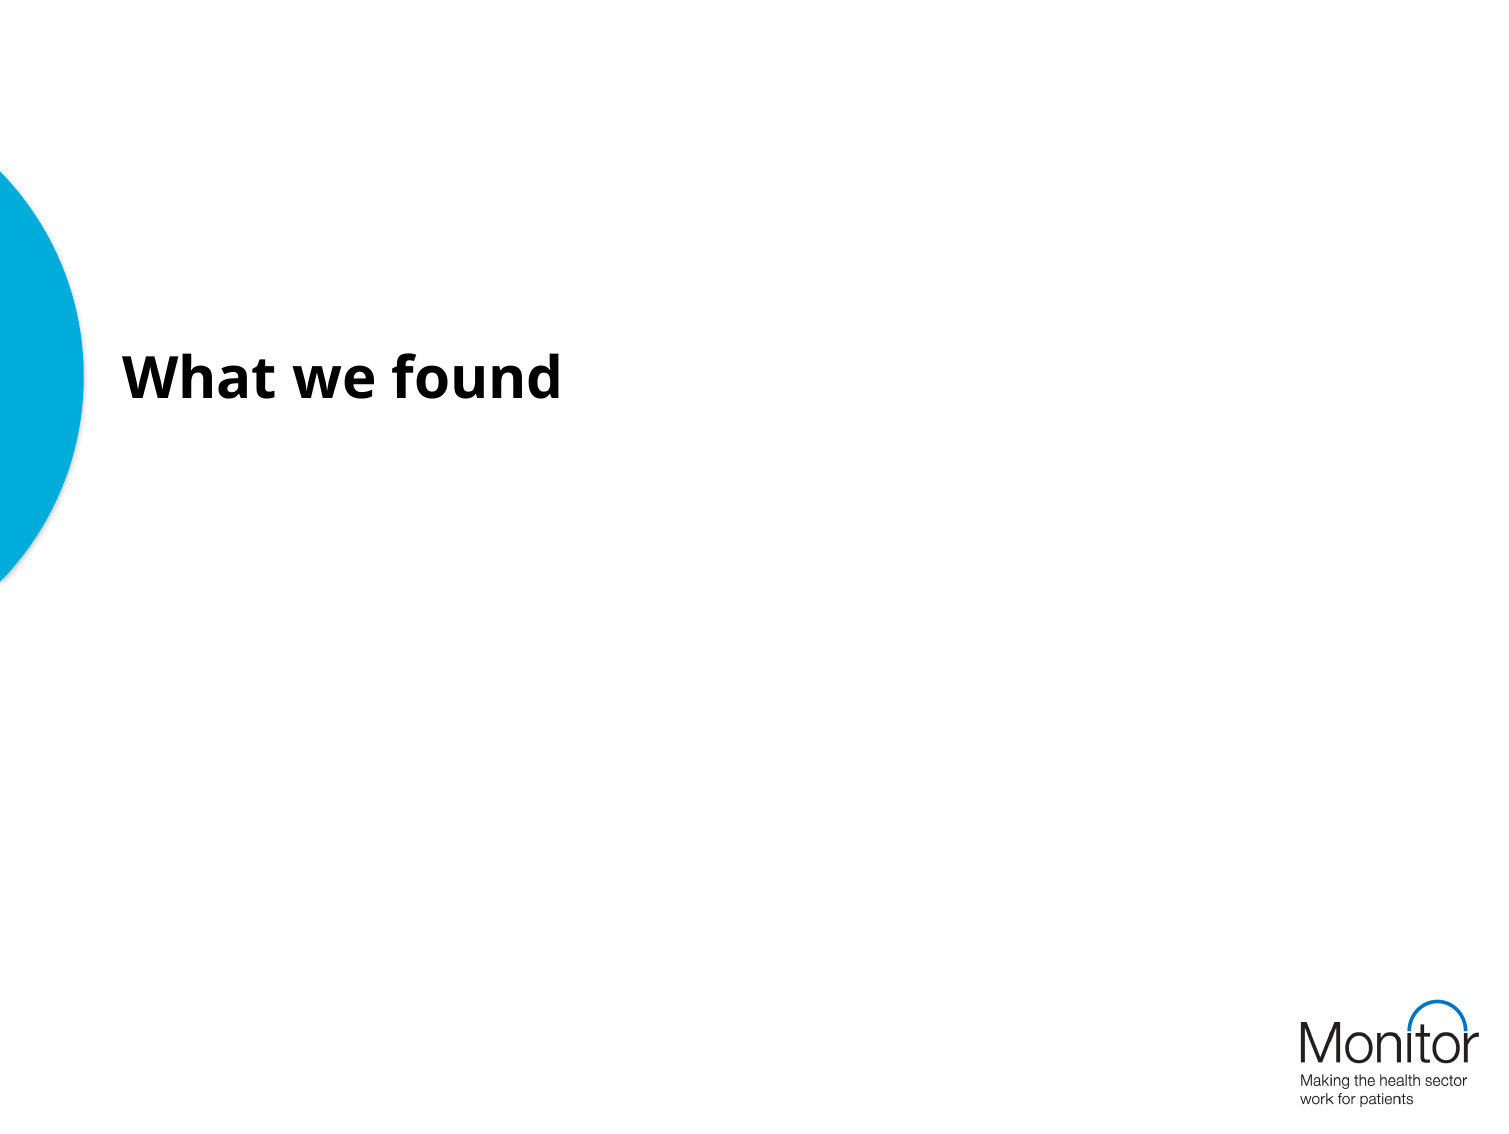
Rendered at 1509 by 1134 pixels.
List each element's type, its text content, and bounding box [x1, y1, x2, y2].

picture [0, 149, 123, 602]
text_box What we found [127, 332, 1179, 418]
picture [1268, 977, 1509, 1134]
